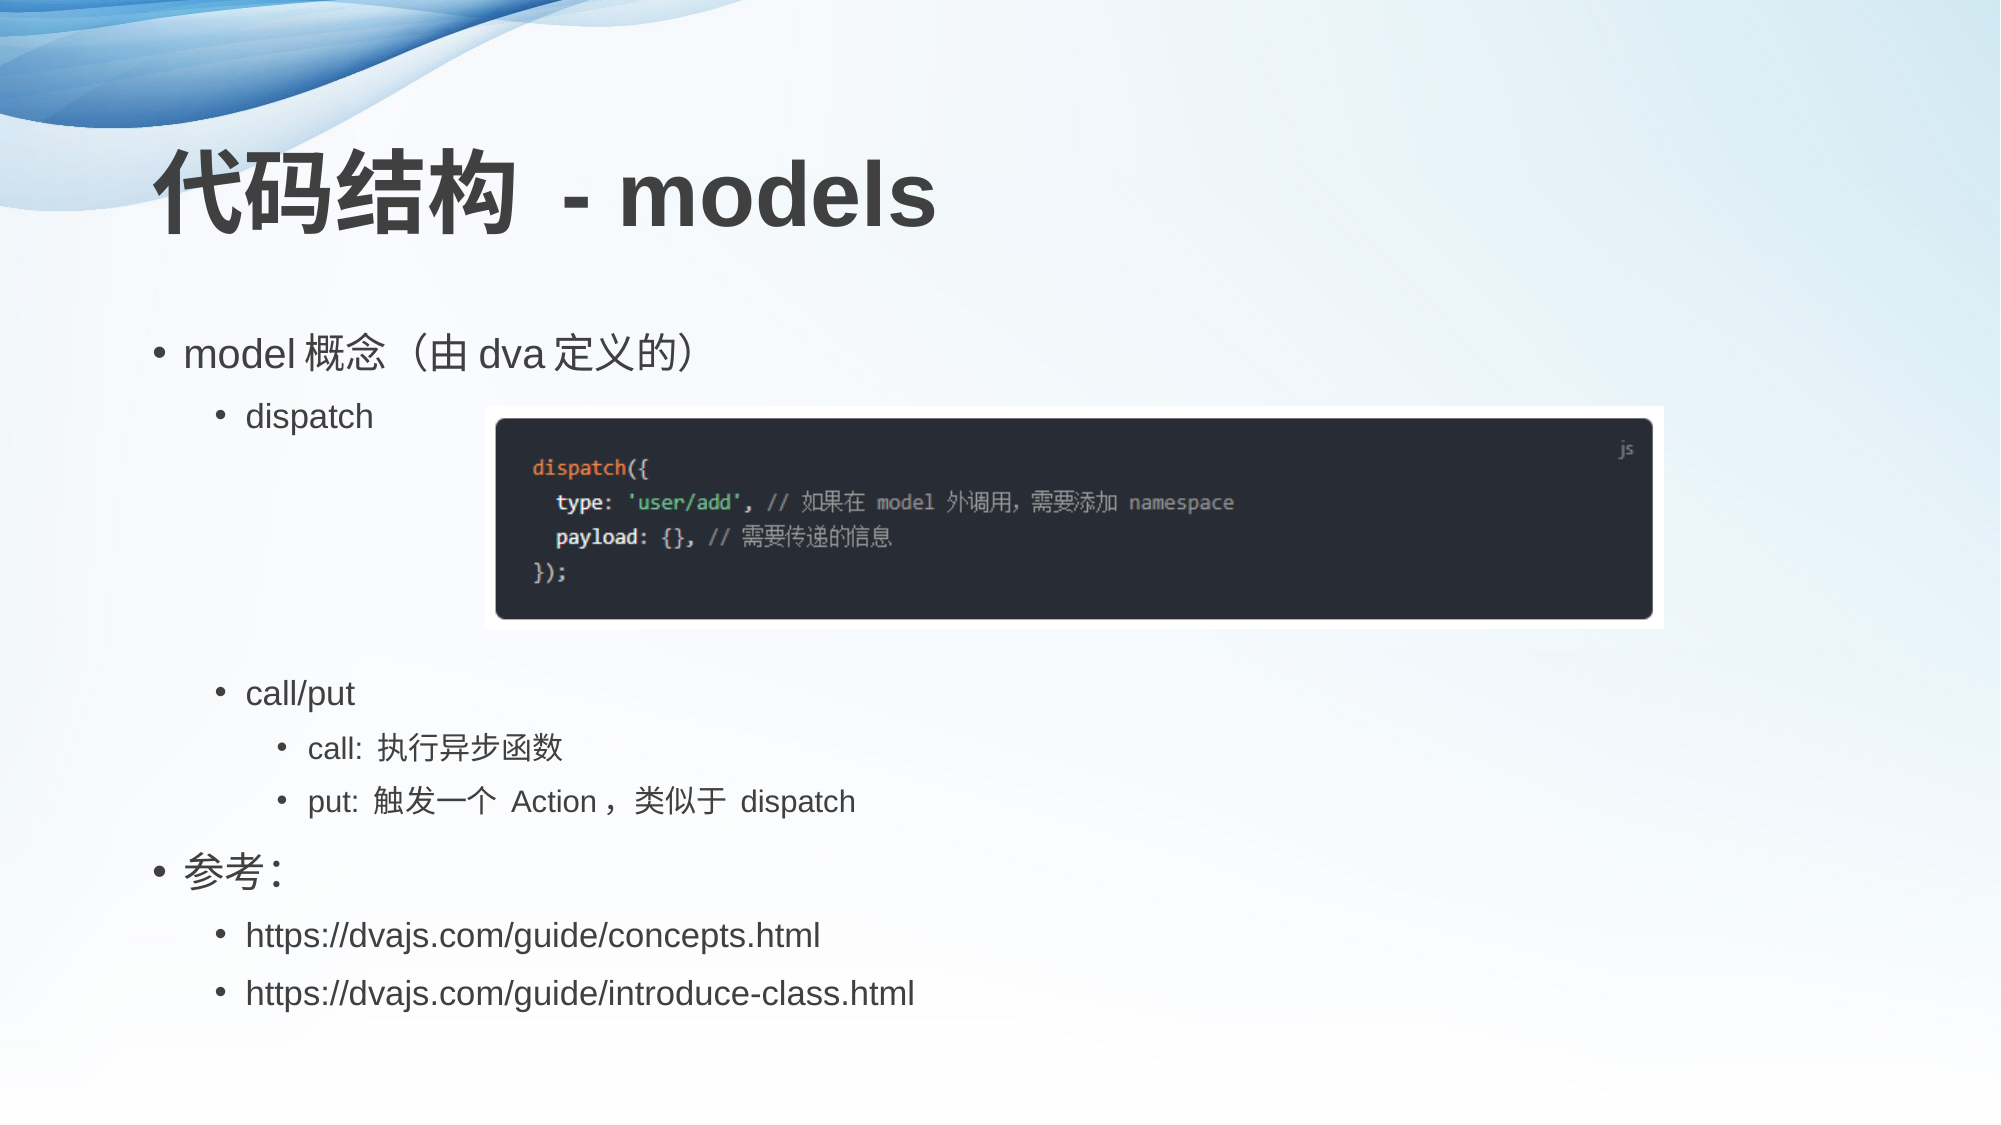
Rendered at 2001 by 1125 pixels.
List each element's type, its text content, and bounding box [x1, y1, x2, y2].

picture [0, 0, 2001, 1125]
list model概念（由dva定义的） dispatch call/put call: 执行异步函数 put: 触发一个 Action，类似于 dispatch 参考： https://dvajs.com/guide/concepts.html https://dvajs.com/guide/introduce-class.html [137, 309, 1863, 1024]
title 代码结构 - models [137, 70, 1863, 288]
